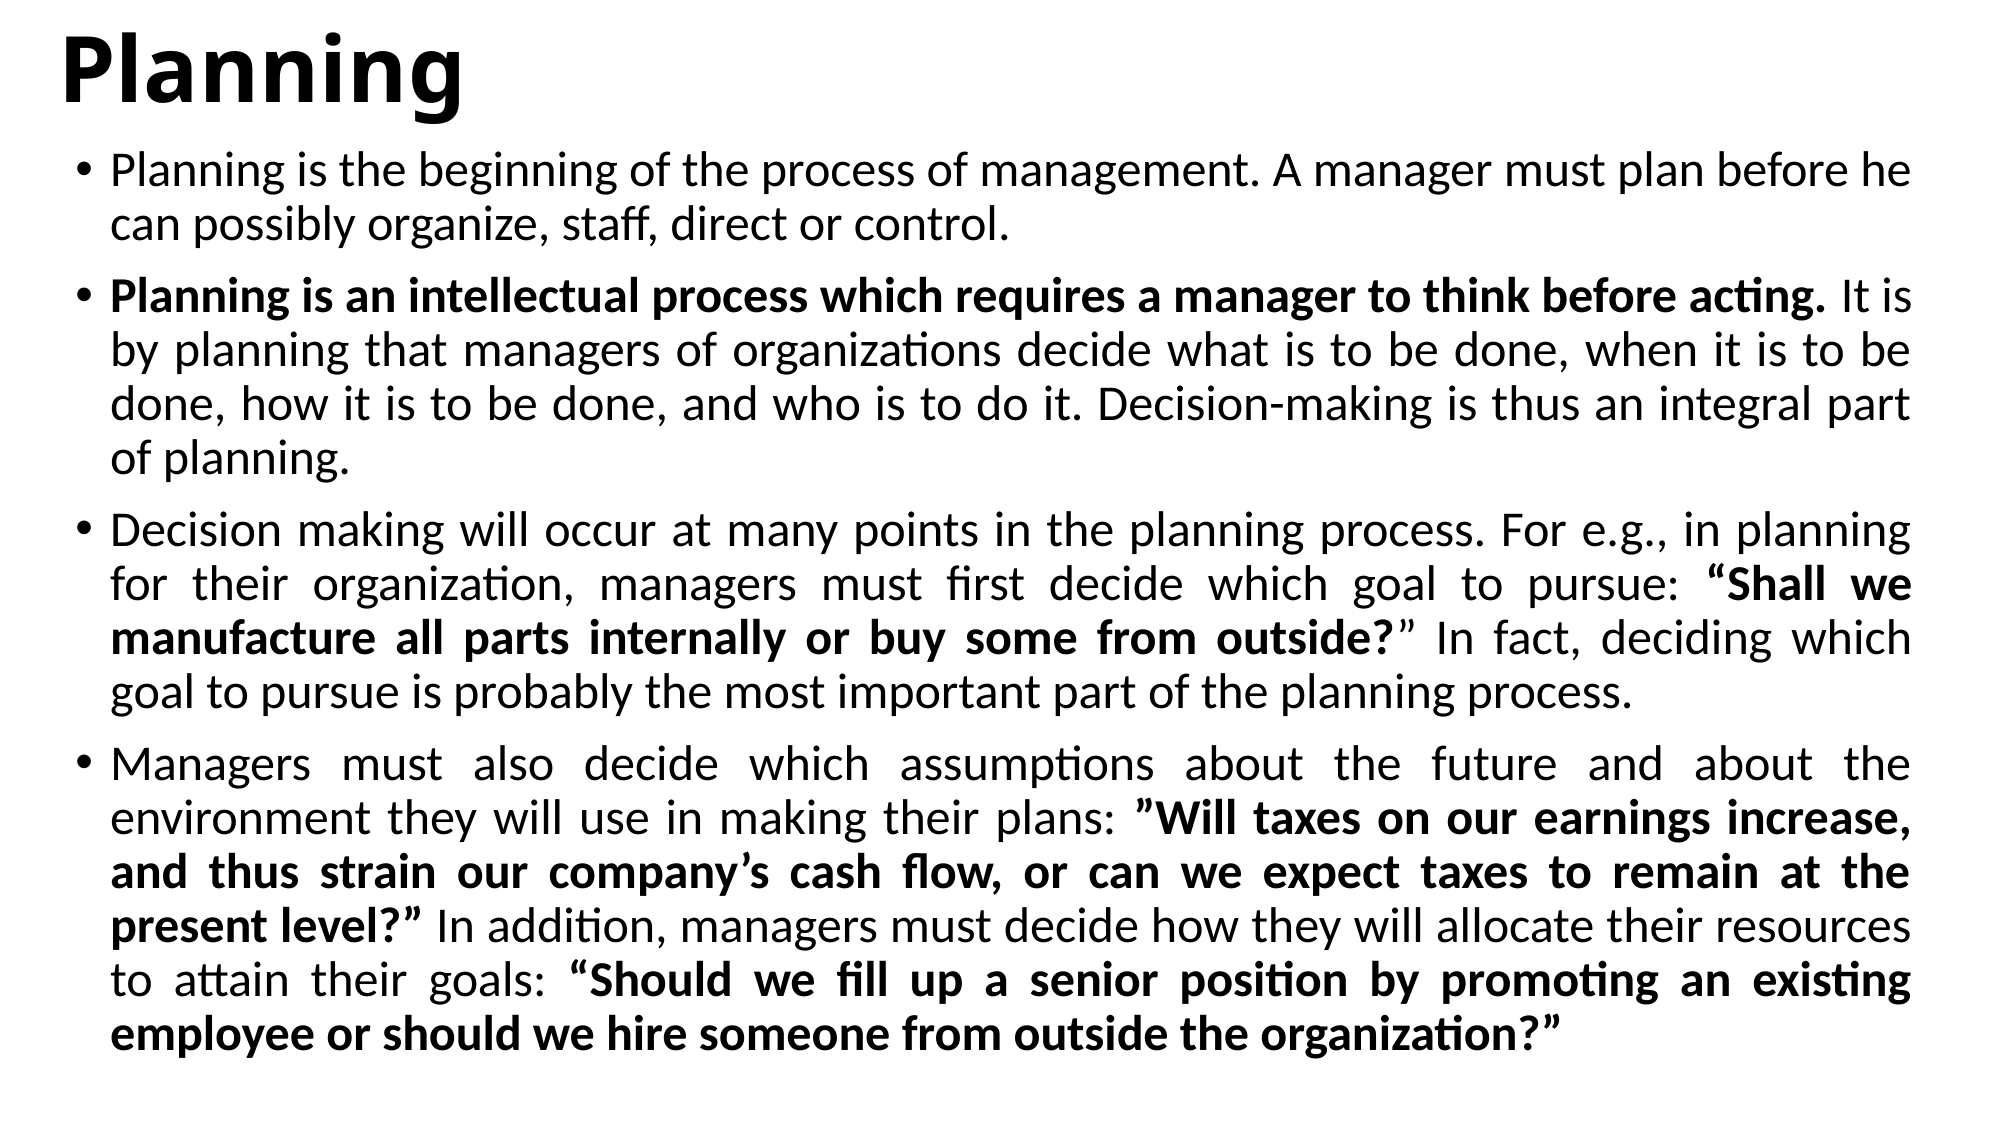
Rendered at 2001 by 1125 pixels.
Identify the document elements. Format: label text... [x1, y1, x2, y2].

list Planning is the beginning of the process of management. A manager must plan before he can possibly organize, staff, direct or control. Planning is an intellectual process which requires a manager to think before acting. It is by planning that managers of organizations decide what is to be done, when it is to be done, how it is to be done, and who is to do it. Decision-making is thus an integral part of planning. Decision making will occur at many points in the planning process. For e.g., in planning for their organization, managers must first decide which goal to pursue: “Shall we manufacture all parts internally or buy some from outside?” In fact, deciding which goal to pursue is probably the most important part of the planning process. Managers must also decide which assumptions about the future and about the environment they will use in making their plans: ”Will taxes on our earnings increase, and thus strain our company’s cash flow, or can we expect taxes to remain at the present level?” In addition, managers must decide how they will allocate their resources to attain their goals: “Should we fill up a senior position by promoting an existing employee or should we hire someone from outside the organization?” [60, 136, 1928, 1097]
title Planning [43, 0, 1769, 182]
